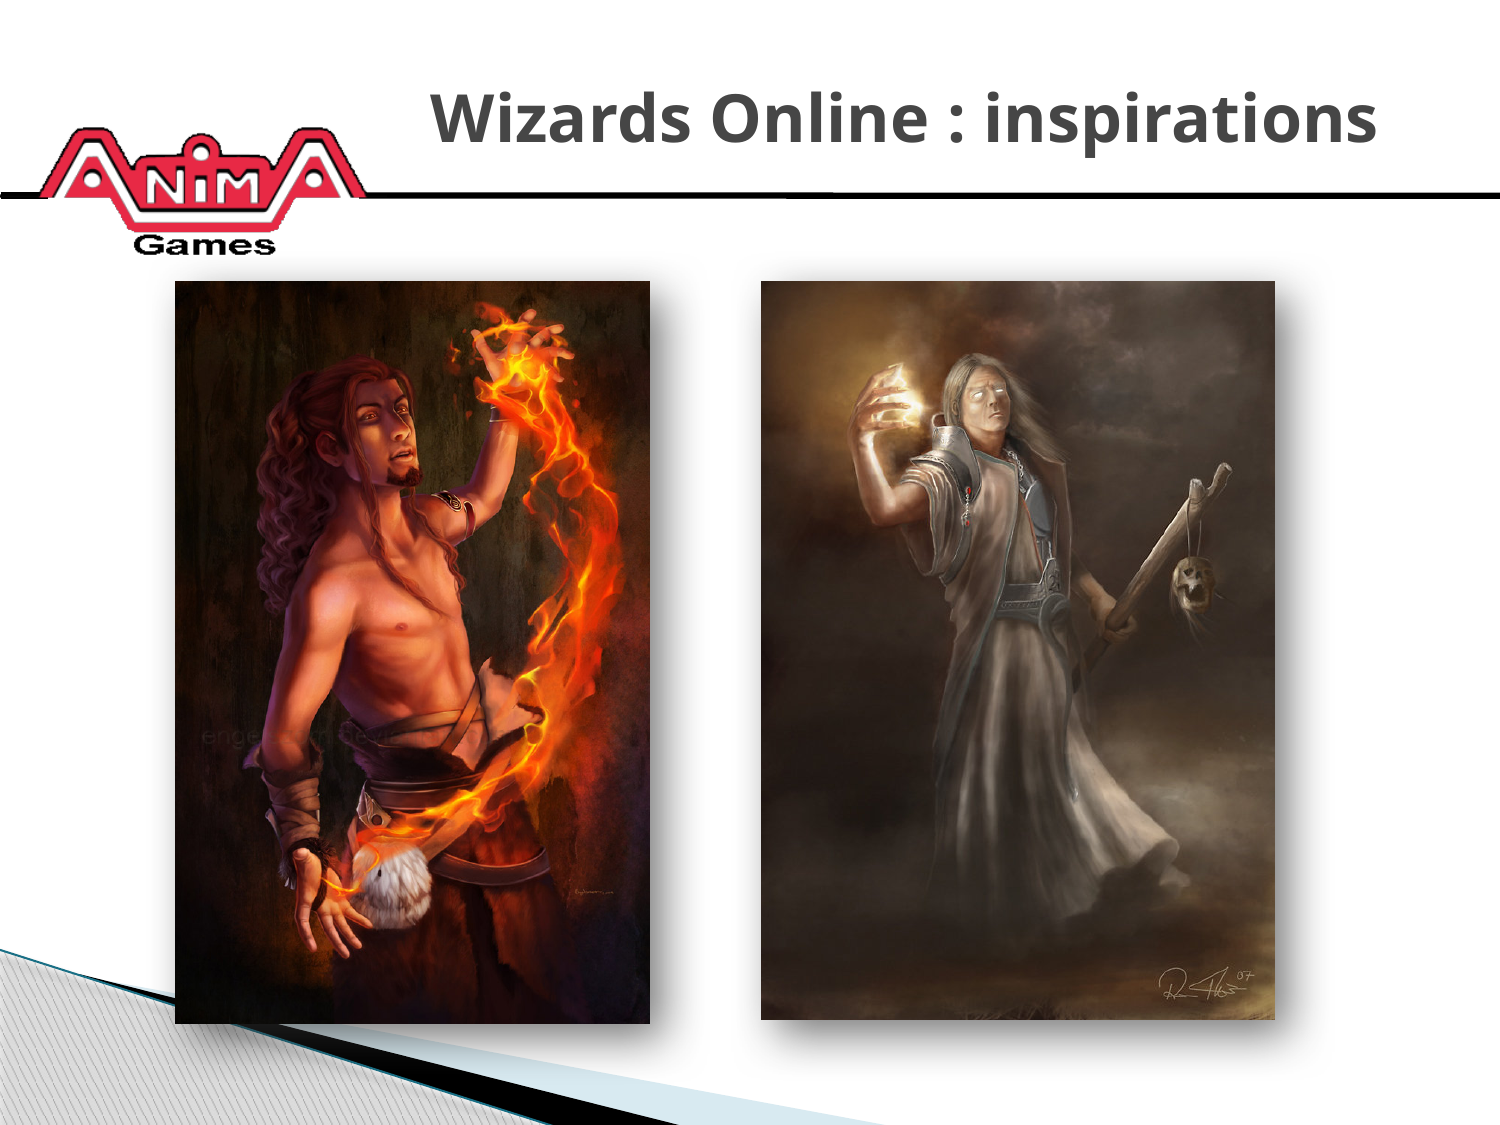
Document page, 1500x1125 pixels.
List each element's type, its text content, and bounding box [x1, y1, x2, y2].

picture [0, 82, 387, 355]
picture [761, 280, 1276, 1020]
title Wizards Online : inspirations [386, 45, 1425, 188]
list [175, 280, 650, 1024]
